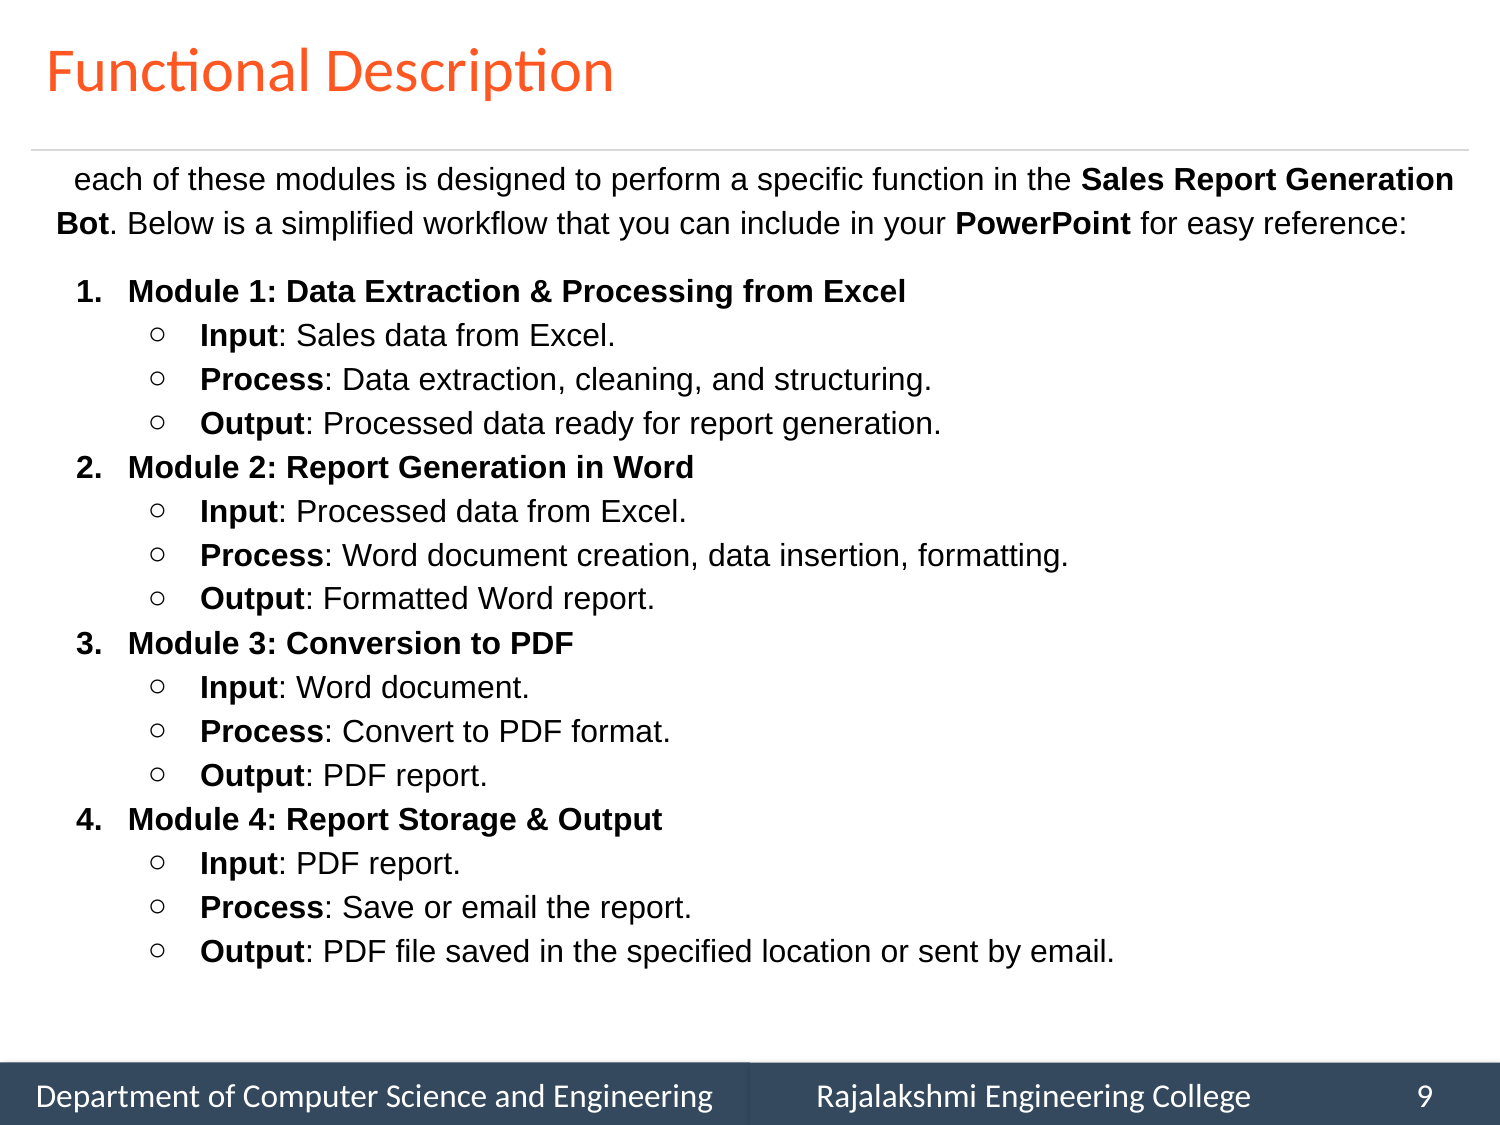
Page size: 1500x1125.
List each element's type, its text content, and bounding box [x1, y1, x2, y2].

list each of these modules is designed to perform a specific function in the Sales Report Generation Bot. Below is a simplified workflow that you can include in your PowerPoint for easy reference: Module 1: Data Extraction & Processing from Excel Input: Sales data from Excel. Process: Data extraction, cleaning, and structuring. Output: Processed data ready for report generation. Module 2: Report Generation in Word Input: Processed data from Excel. Process: Word document creation, data insertion, formatting. Output: Formatted Word report. Module 3: Conversion to PDF Input: Word document. Process: Convert to PDF format. Output: PDF report. Module 4: Report Storage & Output Input: PDF report. Process: Save or email the report. Output: PDF file saved in the specified location or sent by email. [40, 145, 1479, 1021]
title Functional Description [31, 0, 1469, 133]
